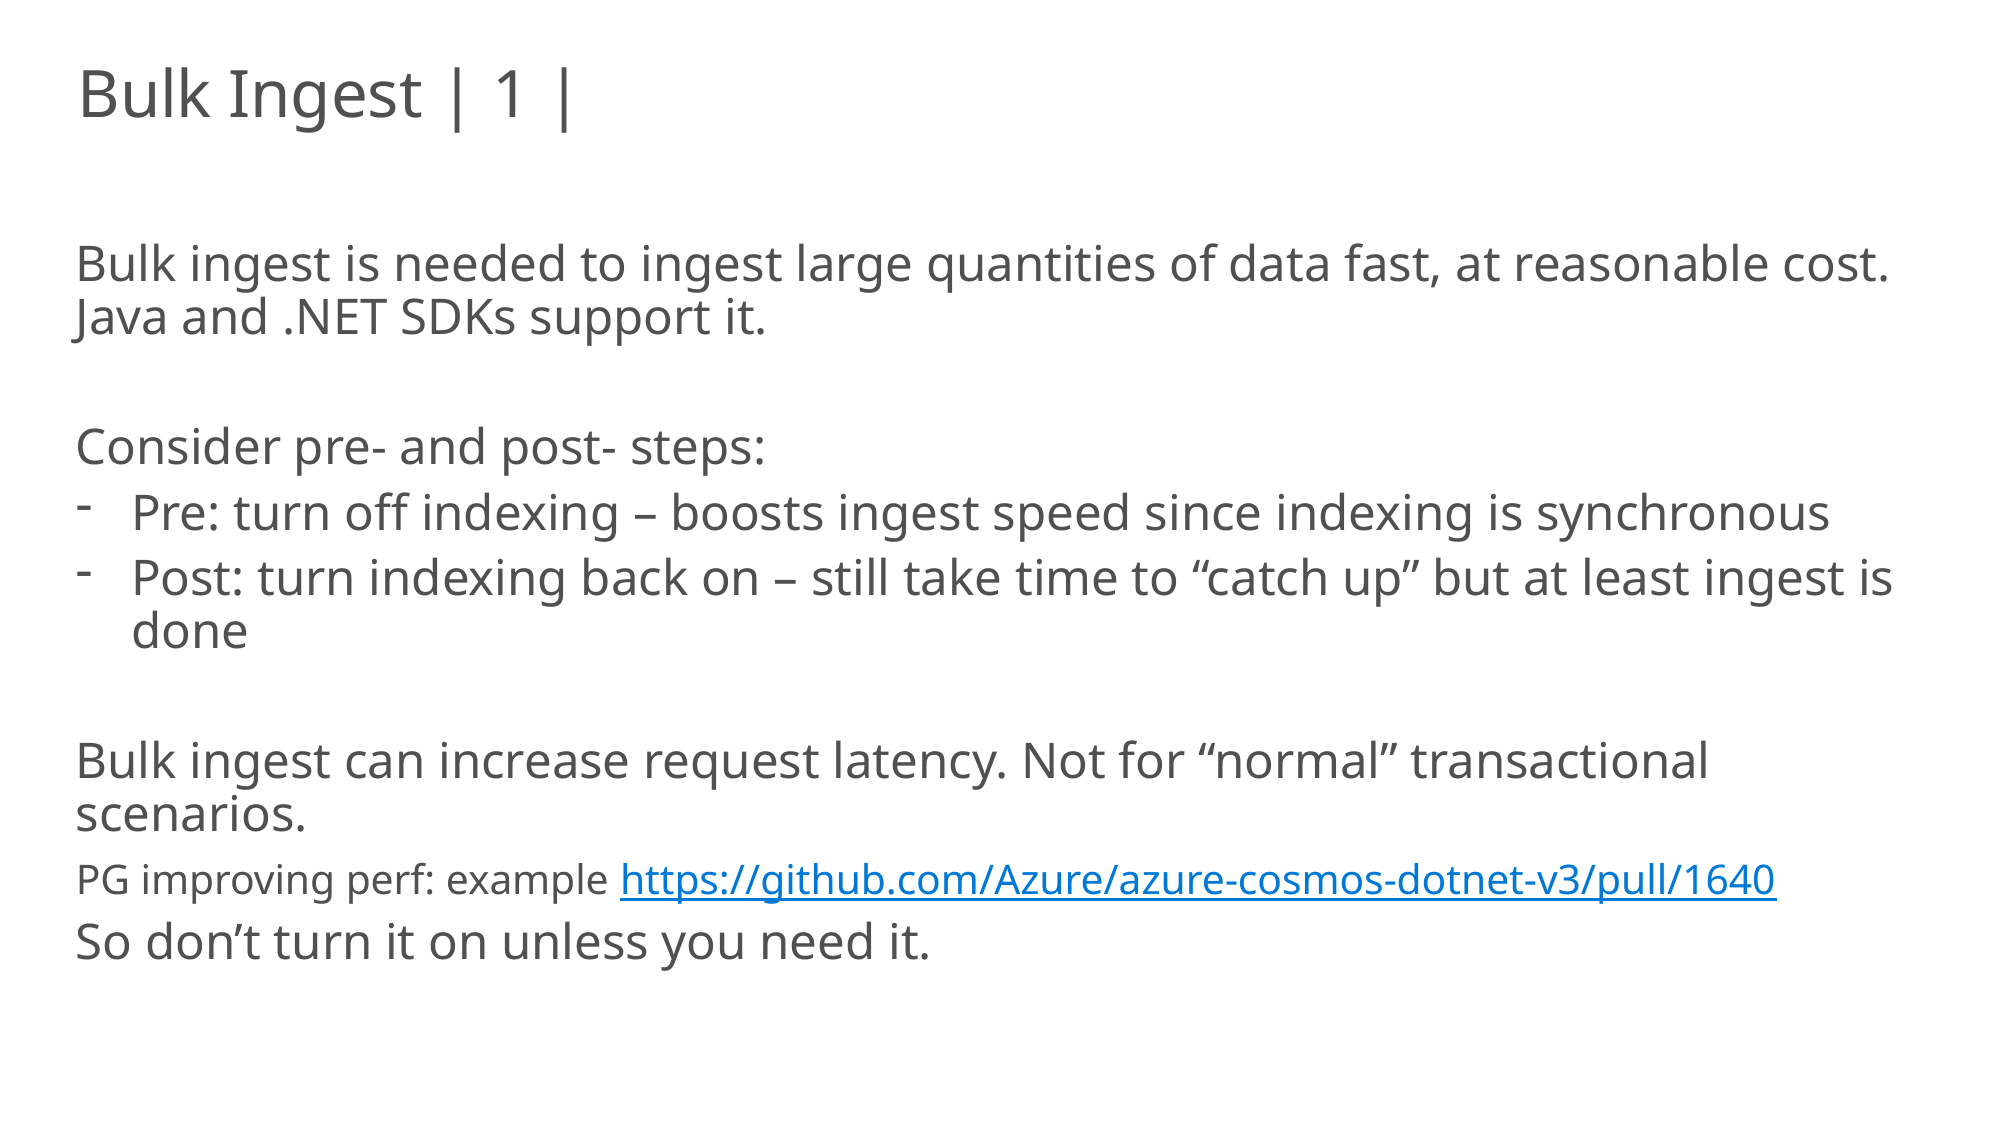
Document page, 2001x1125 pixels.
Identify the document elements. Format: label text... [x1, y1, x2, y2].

text_box Bulk Ingest | 1 | [48, 37, 1749, 155]
text_box Bulk ingest is needed to ingest large quantities of data fast, at reasonable cost. Java and .NET SDKs support it. Consider pre- and post- steps: Pre: turn off indexing – boosts ingest speed since indexing is synchronous Post: turn indexing back on – still take time to “catch up” but at least ingest is done Bulk ingest can increase request latency. Not for “normal” transactional scenarios. PG improving perf: example https://github.com/Azure/azure-cosmos-dotnet-v3/pull/1640 So don’t turn it on unless you need it. [46, 215, 1959, 1059]
